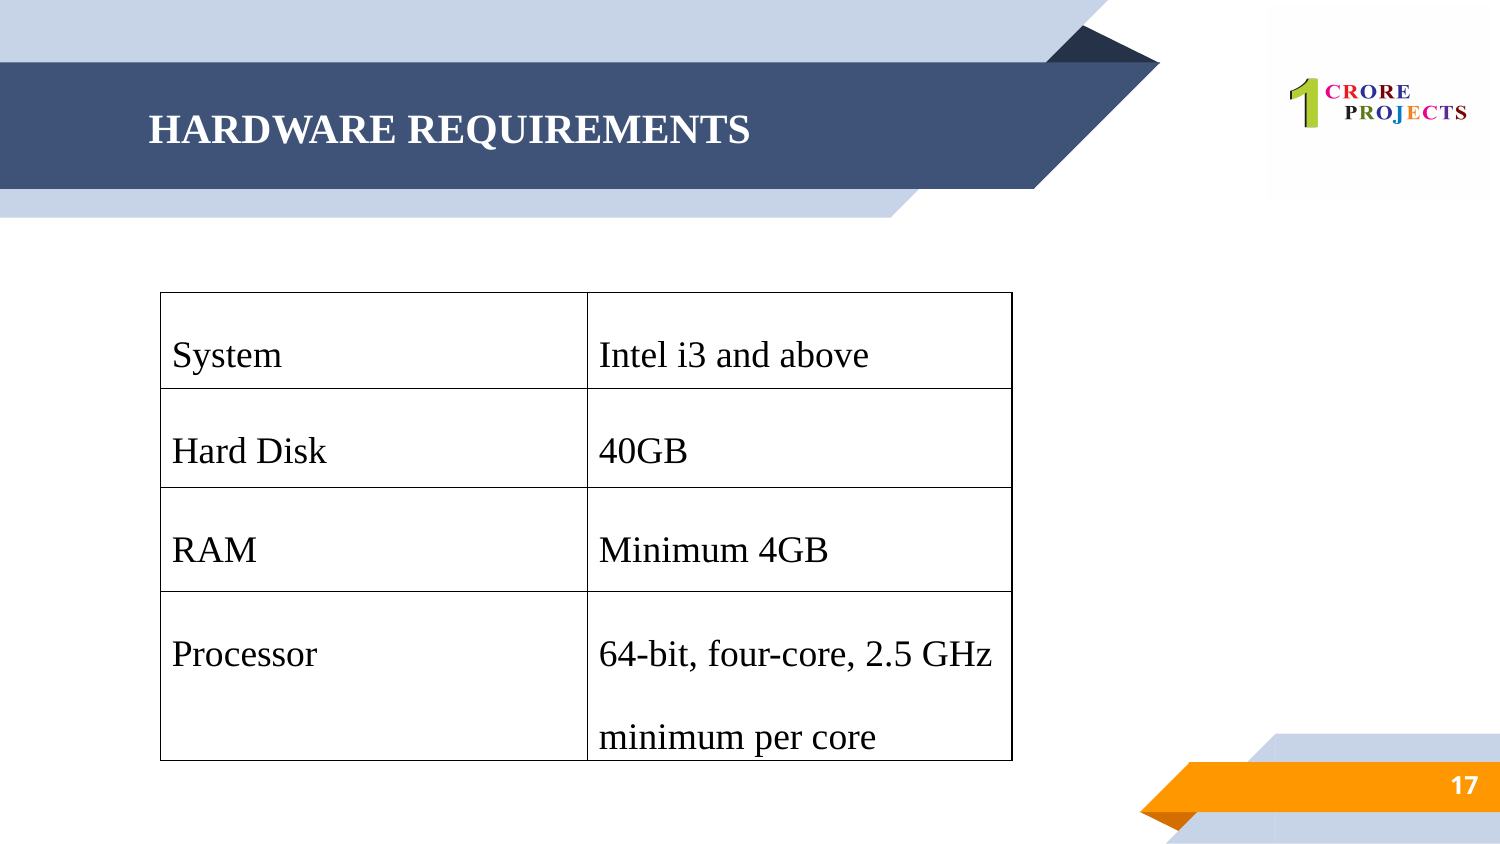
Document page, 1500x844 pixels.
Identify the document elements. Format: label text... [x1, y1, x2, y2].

table_cell 64-bit, four-core, 2.5 GHz minimum per core [588, 592, 1011, 760]
slide_number 17 [1249, 760, 1494, 813]
table_cell 40GB [588, 389, 1011, 487]
table_cell Hard Disk [161, 389, 587, 487]
table_header System [161, 293, 587, 388]
title HARDWARE REQUIREMENTS [133, 64, 997, 190]
table_cell RAM [161, 488, 587, 591]
table_cell Processor [161, 592, 587, 760]
table_header Intel i3 and above [588, 293, 1011, 388]
picture [1267, 4, 1492, 201]
table_cell Minimum 4GB [588, 488, 1011, 591]
